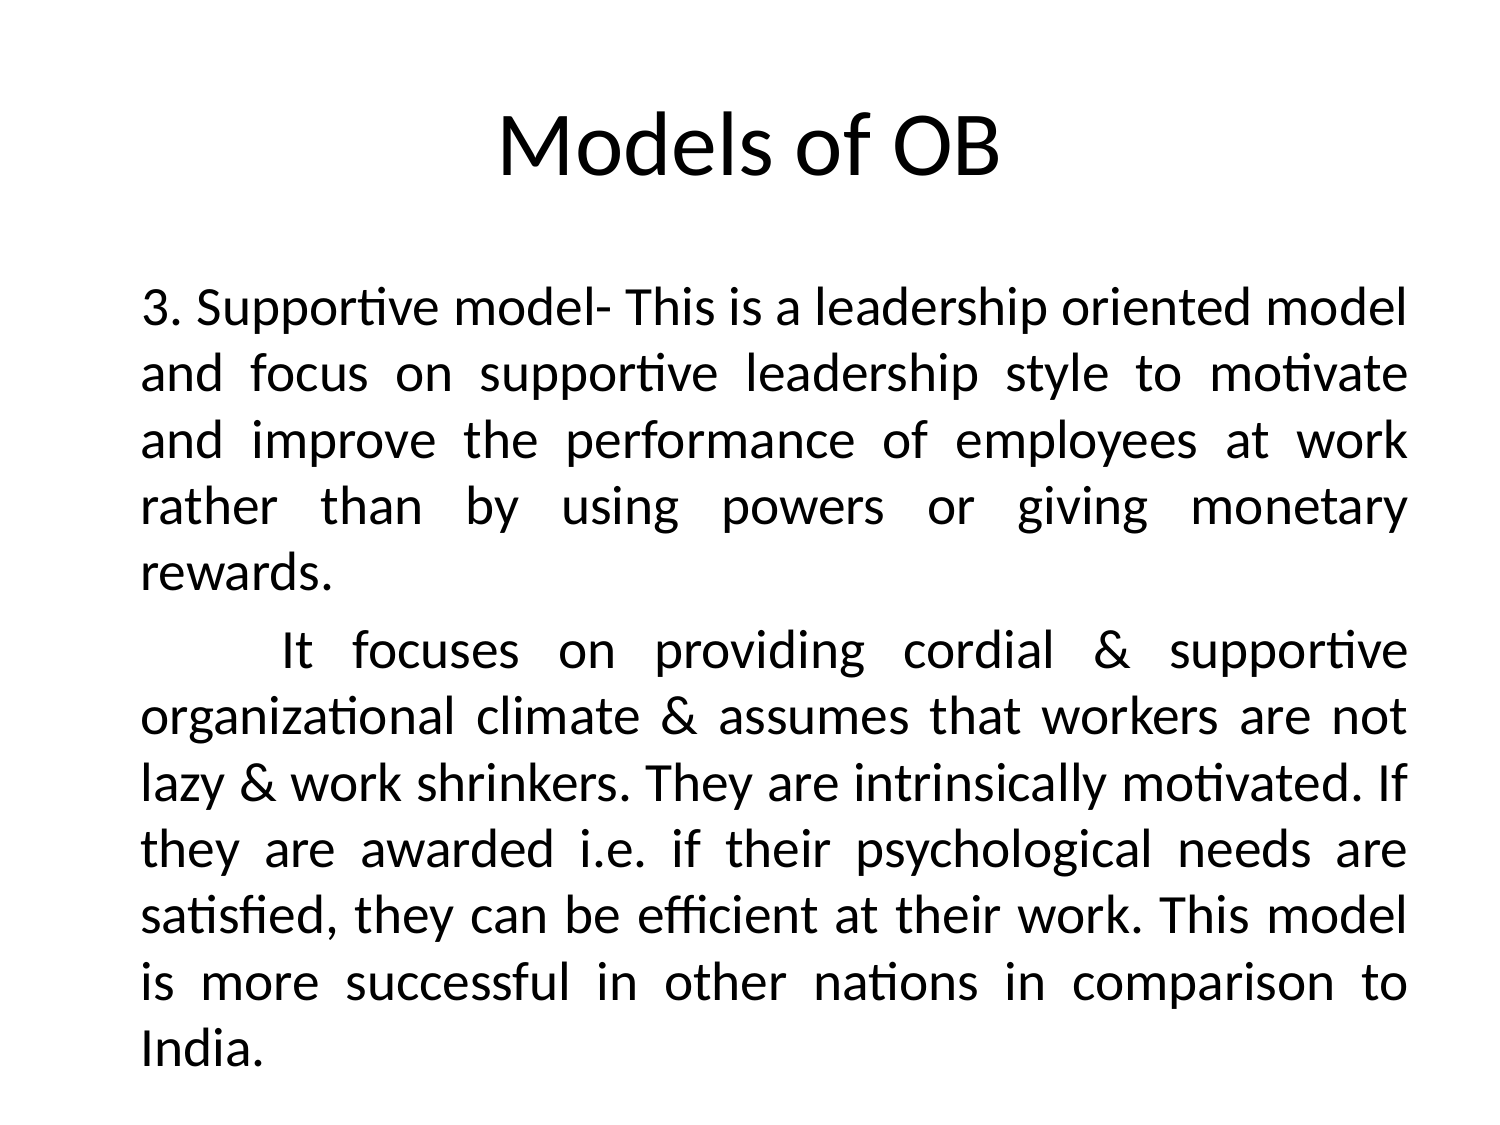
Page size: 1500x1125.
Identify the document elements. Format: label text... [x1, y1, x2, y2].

title Models of OB [75, 45, 1425, 233]
list 3. Supportive model- This is a leadership oriented model and focus on supportive leadership style to motivate and improve the performance of employees at work rather than by using powers or giving monetary rewards. It focuses on providing cordial & supportive organizational climate & assumes that workers are not lazy & work shrinkers. They are intrinsically motivated. If they are awarded i.e. if their psychological needs are satisfied, they can be efficient at their work. This model is more successful in other nations in comparison to India. [75, 262, 1425, 1088]
